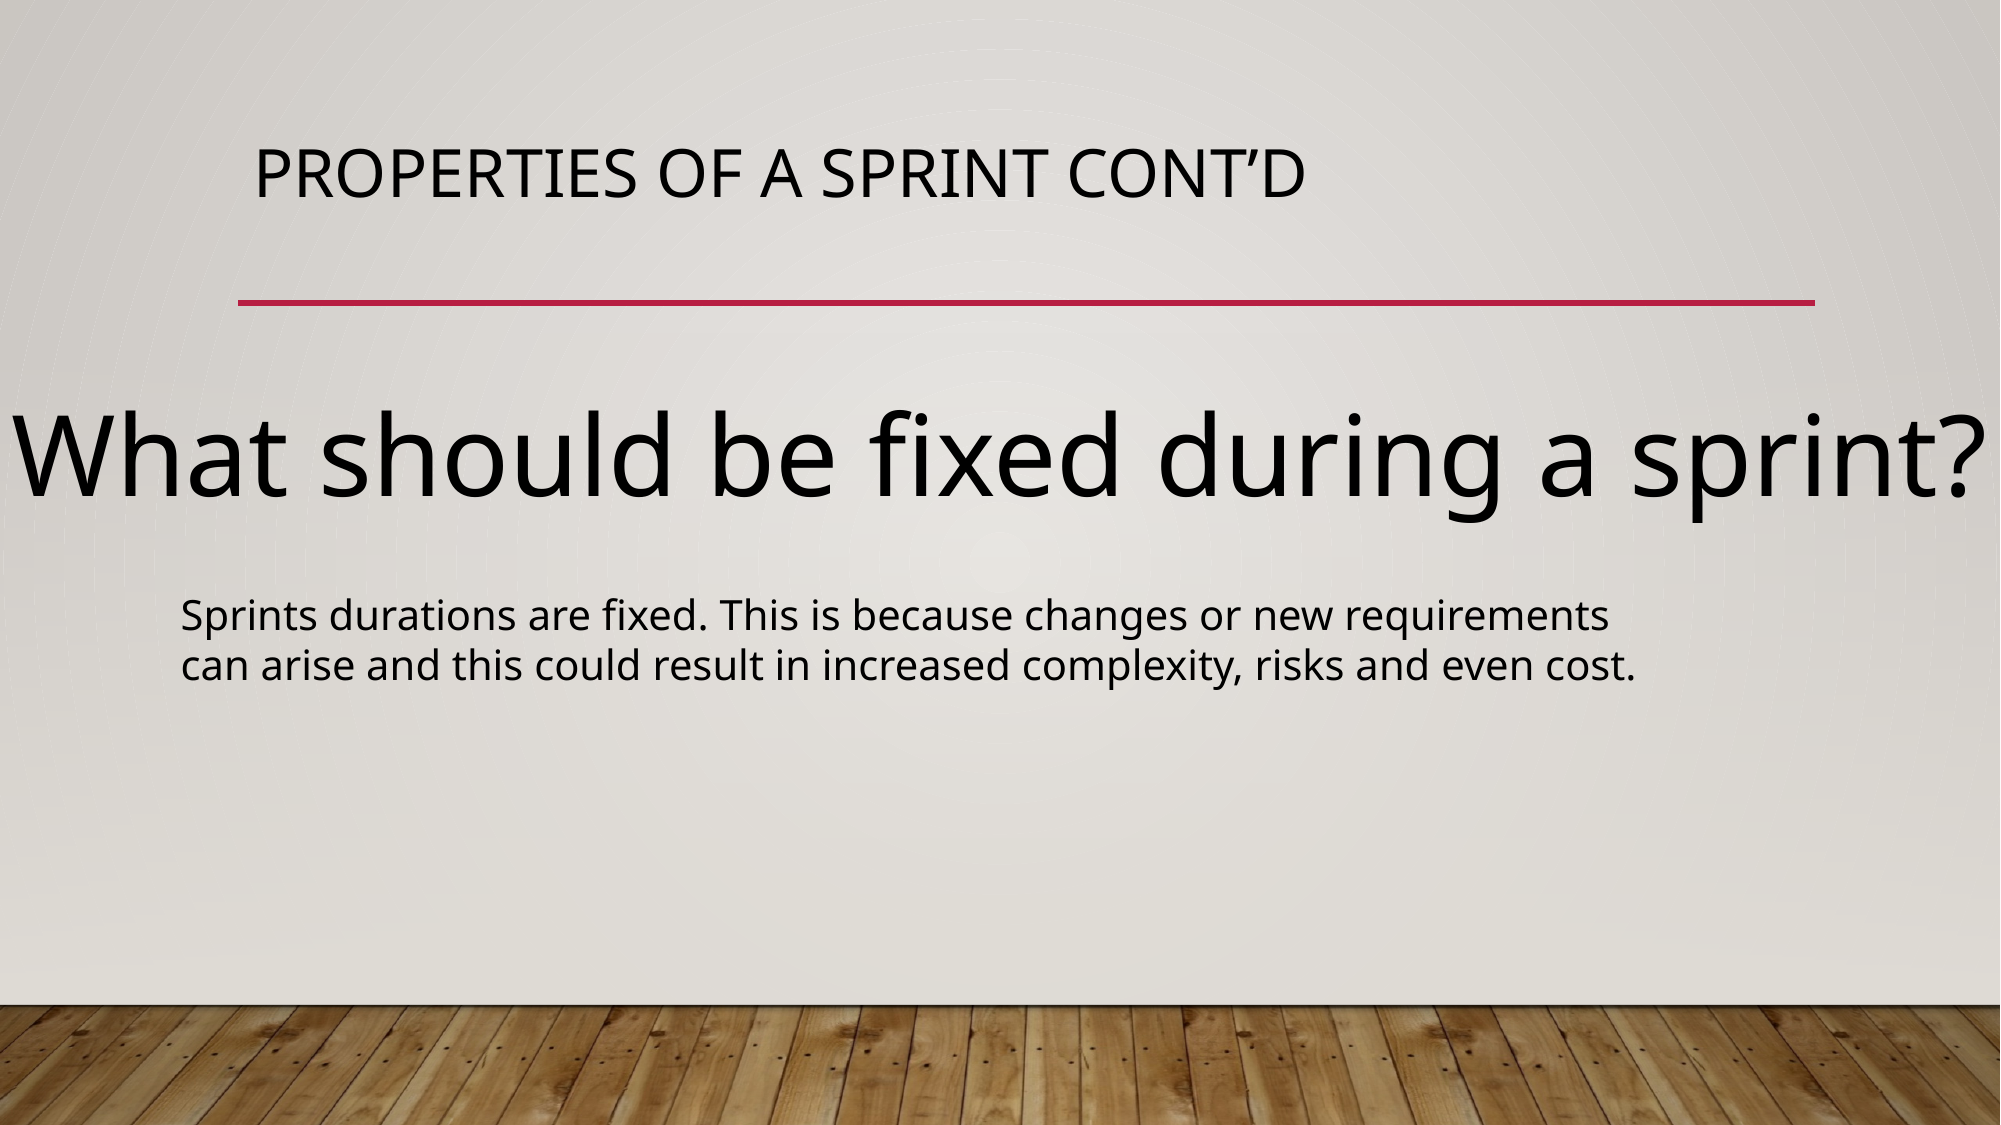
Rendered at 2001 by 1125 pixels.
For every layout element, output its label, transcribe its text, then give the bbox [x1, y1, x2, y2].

picture [0, 1005, 2000, 1125]
title Properties of a sprint cont’d [238, 131, 1814, 305]
text_box What should be fixed during a sprint? [0, 376, 2000, 527]
text_box Sprints durations are fixed. This is because changes or new requirements can arise and this could result in increased complexity, risks and even cost. [165, 581, 1682, 697]
